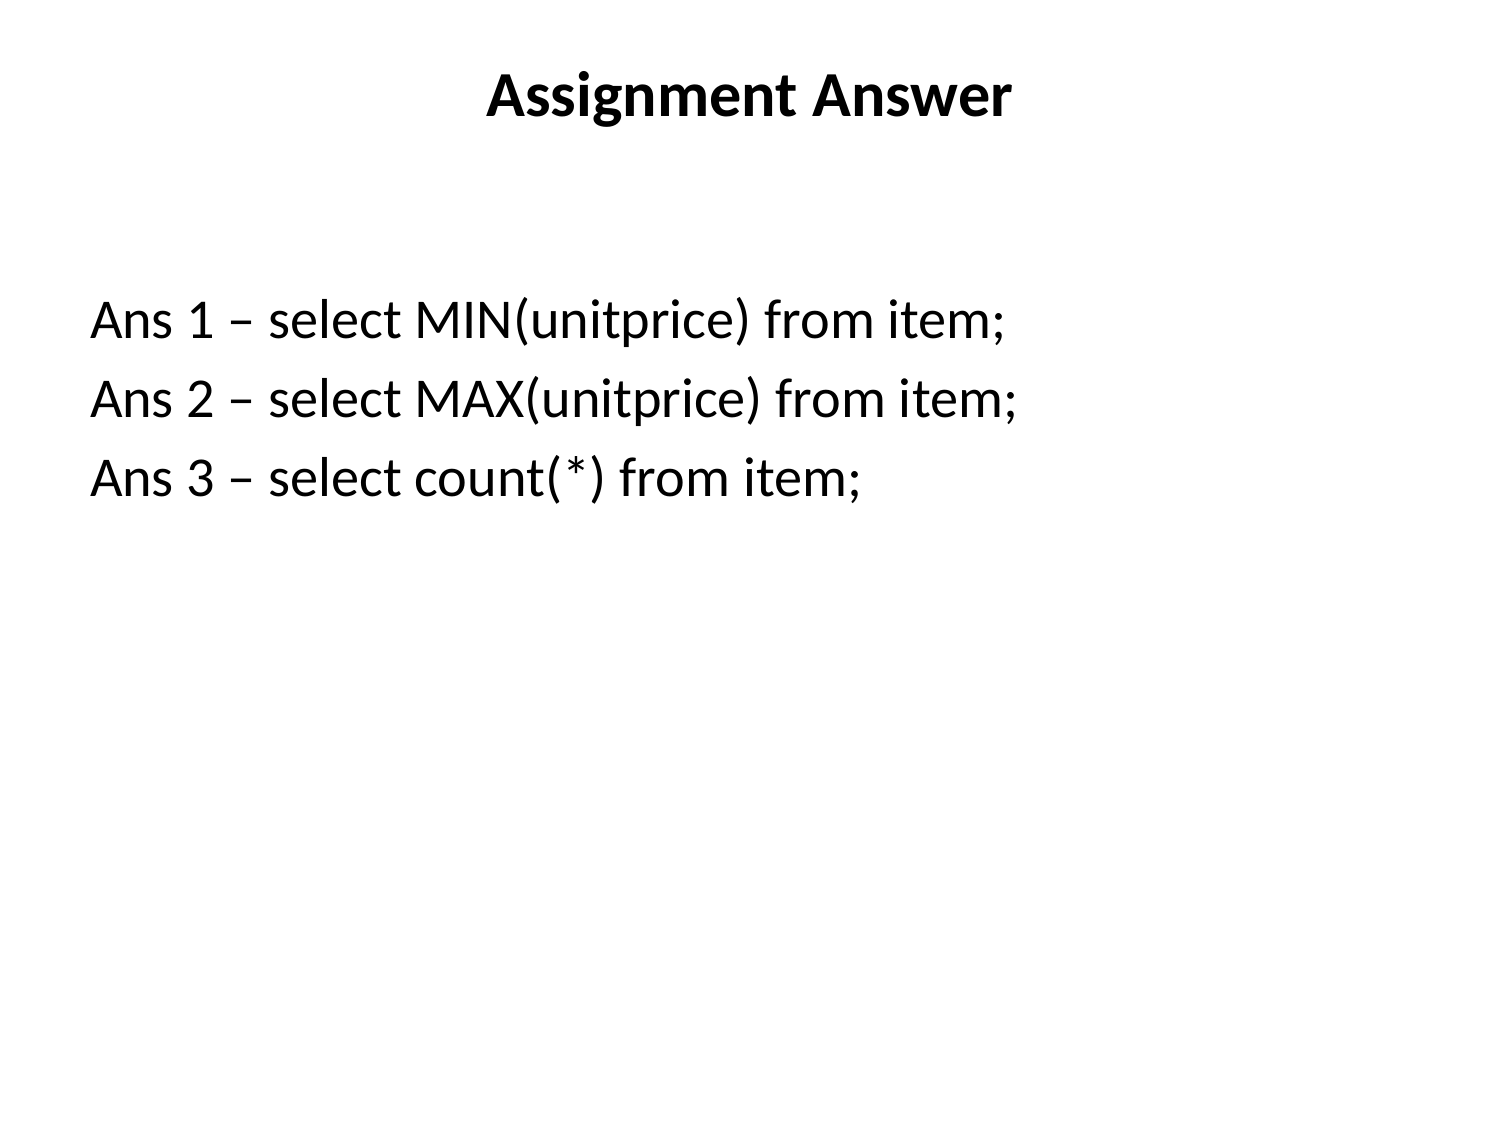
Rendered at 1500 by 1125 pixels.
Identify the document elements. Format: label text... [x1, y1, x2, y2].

title Assignment Answer [75, 45, 1425, 138]
list Ans 1 – select MIN(unitprice) from item; Ans 2 – select MAX(unitprice) from item; Ans 3 – select count(*) from item; [75, 275, 1425, 600]
